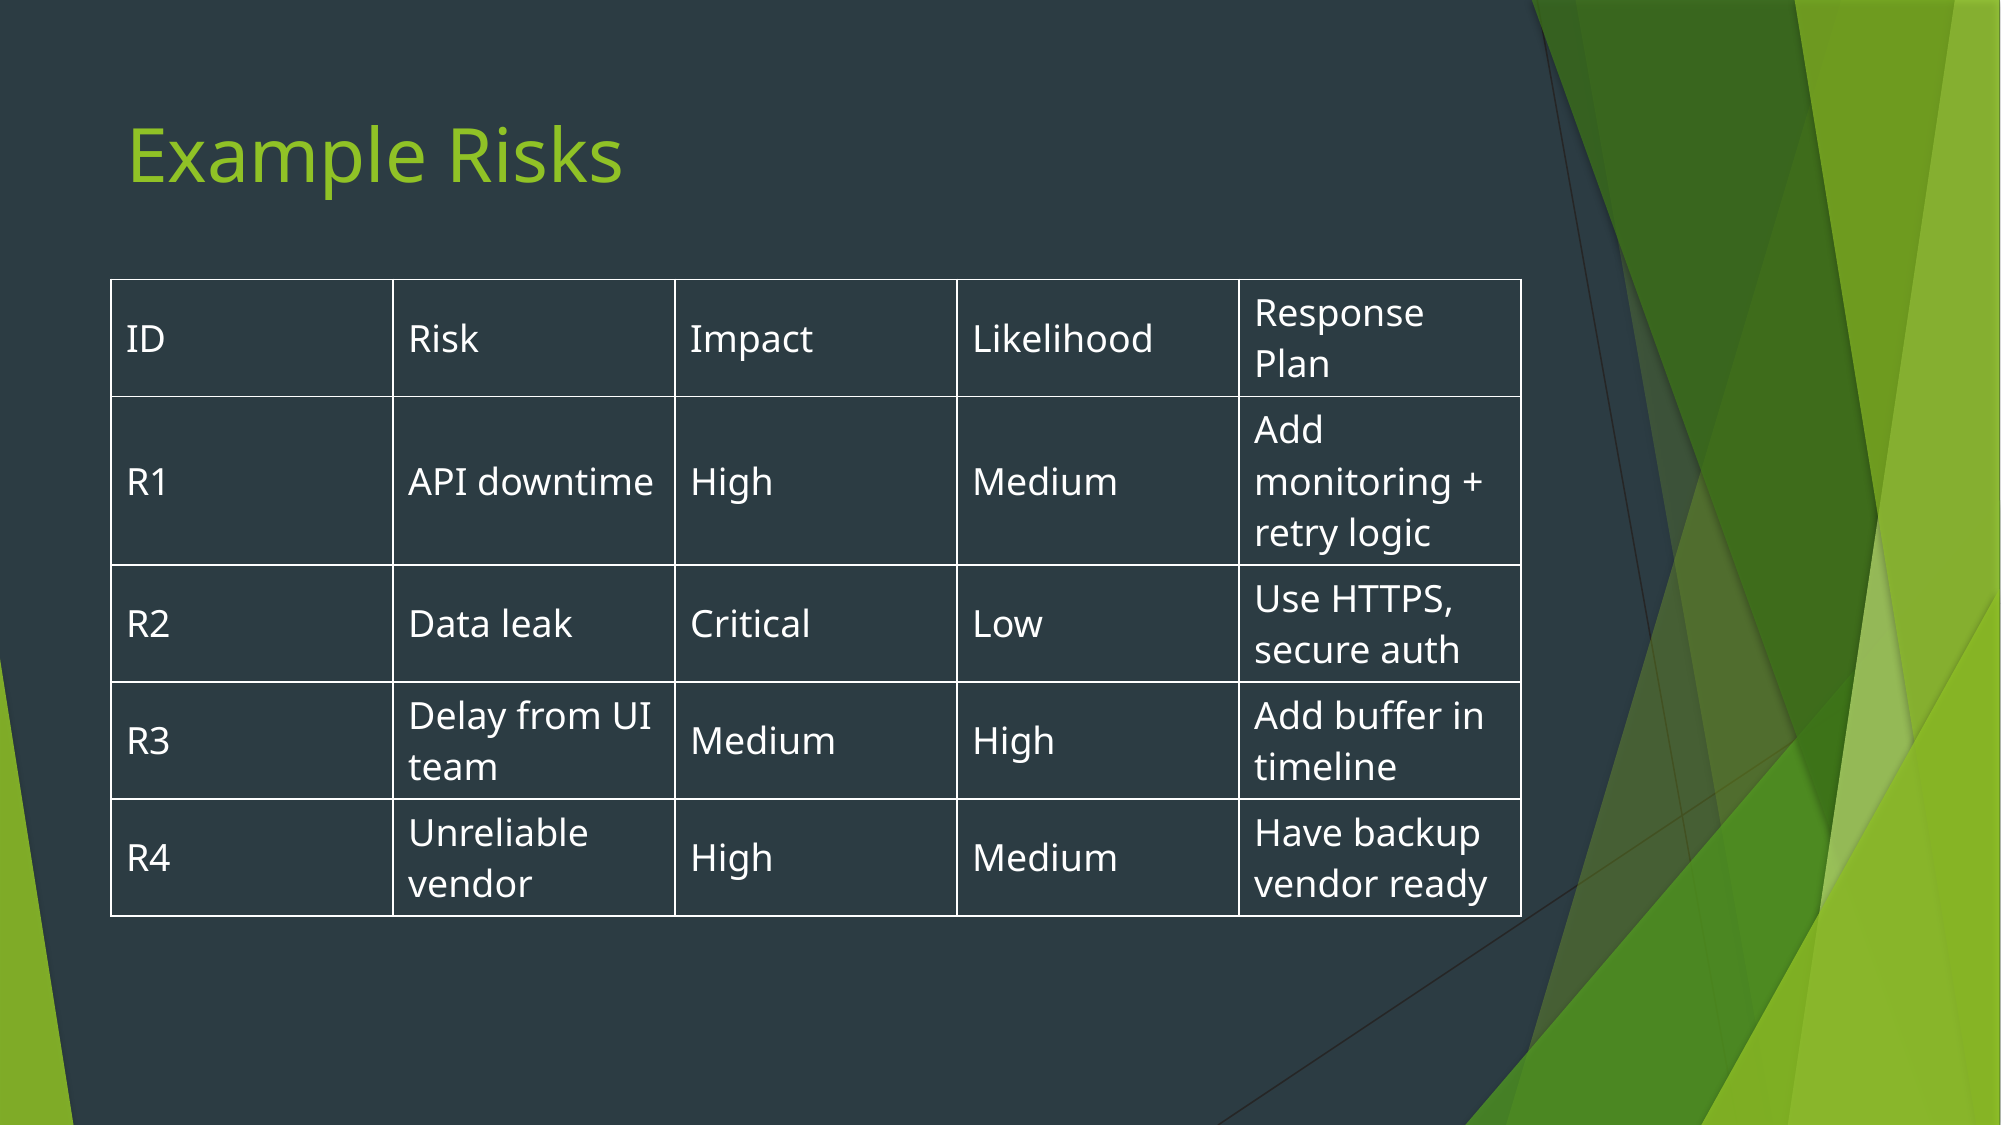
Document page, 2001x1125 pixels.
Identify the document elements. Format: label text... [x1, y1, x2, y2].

table_cell Add monitoring + retry logic [1240, 397, 1520, 564]
table_cell Medium [676, 683, 956, 798]
table_header Risk [394, 280, 674, 396]
table_cell Medium [958, 800, 1238, 915]
table_cell Delay from UI team [394, 683, 674, 798]
table_header Likelihood [958, 280, 1238, 396]
table_header Impact [676, 280, 956, 396]
table_cell High [676, 800, 956, 915]
table_cell R4 [112, 800, 392, 915]
table_cell Use HTTPS, secure auth [1240, 566, 1520, 681]
table_cell Medium [958, 397, 1238, 564]
table_cell Have backup vendor ready [1240, 800, 1520, 915]
title Example Risks [111, 99, 1522, 279]
table_cell High [958, 683, 1238, 798]
table_cell High [676, 397, 956, 564]
table_header ID [112, 280, 392, 396]
table_cell R1 [112, 397, 392, 564]
table_cell API downtime [394, 397, 674, 564]
table_cell R2 [112, 566, 392, 681]
table_cell Critical [676, 566, 956, 681]
table_cell Data leak [394, 566, 674, 681]
table_cell Add buffer in timeline [1240, 683, 1520, 798]
table_cell R3 [112, 683, 392, 798]
table_cell Unreliable vendor [394, 800, 674, 915]
table_header Response Plan [1240, 280, 1520, 396]
table_cell Low [958, 566, 1238, 681]
